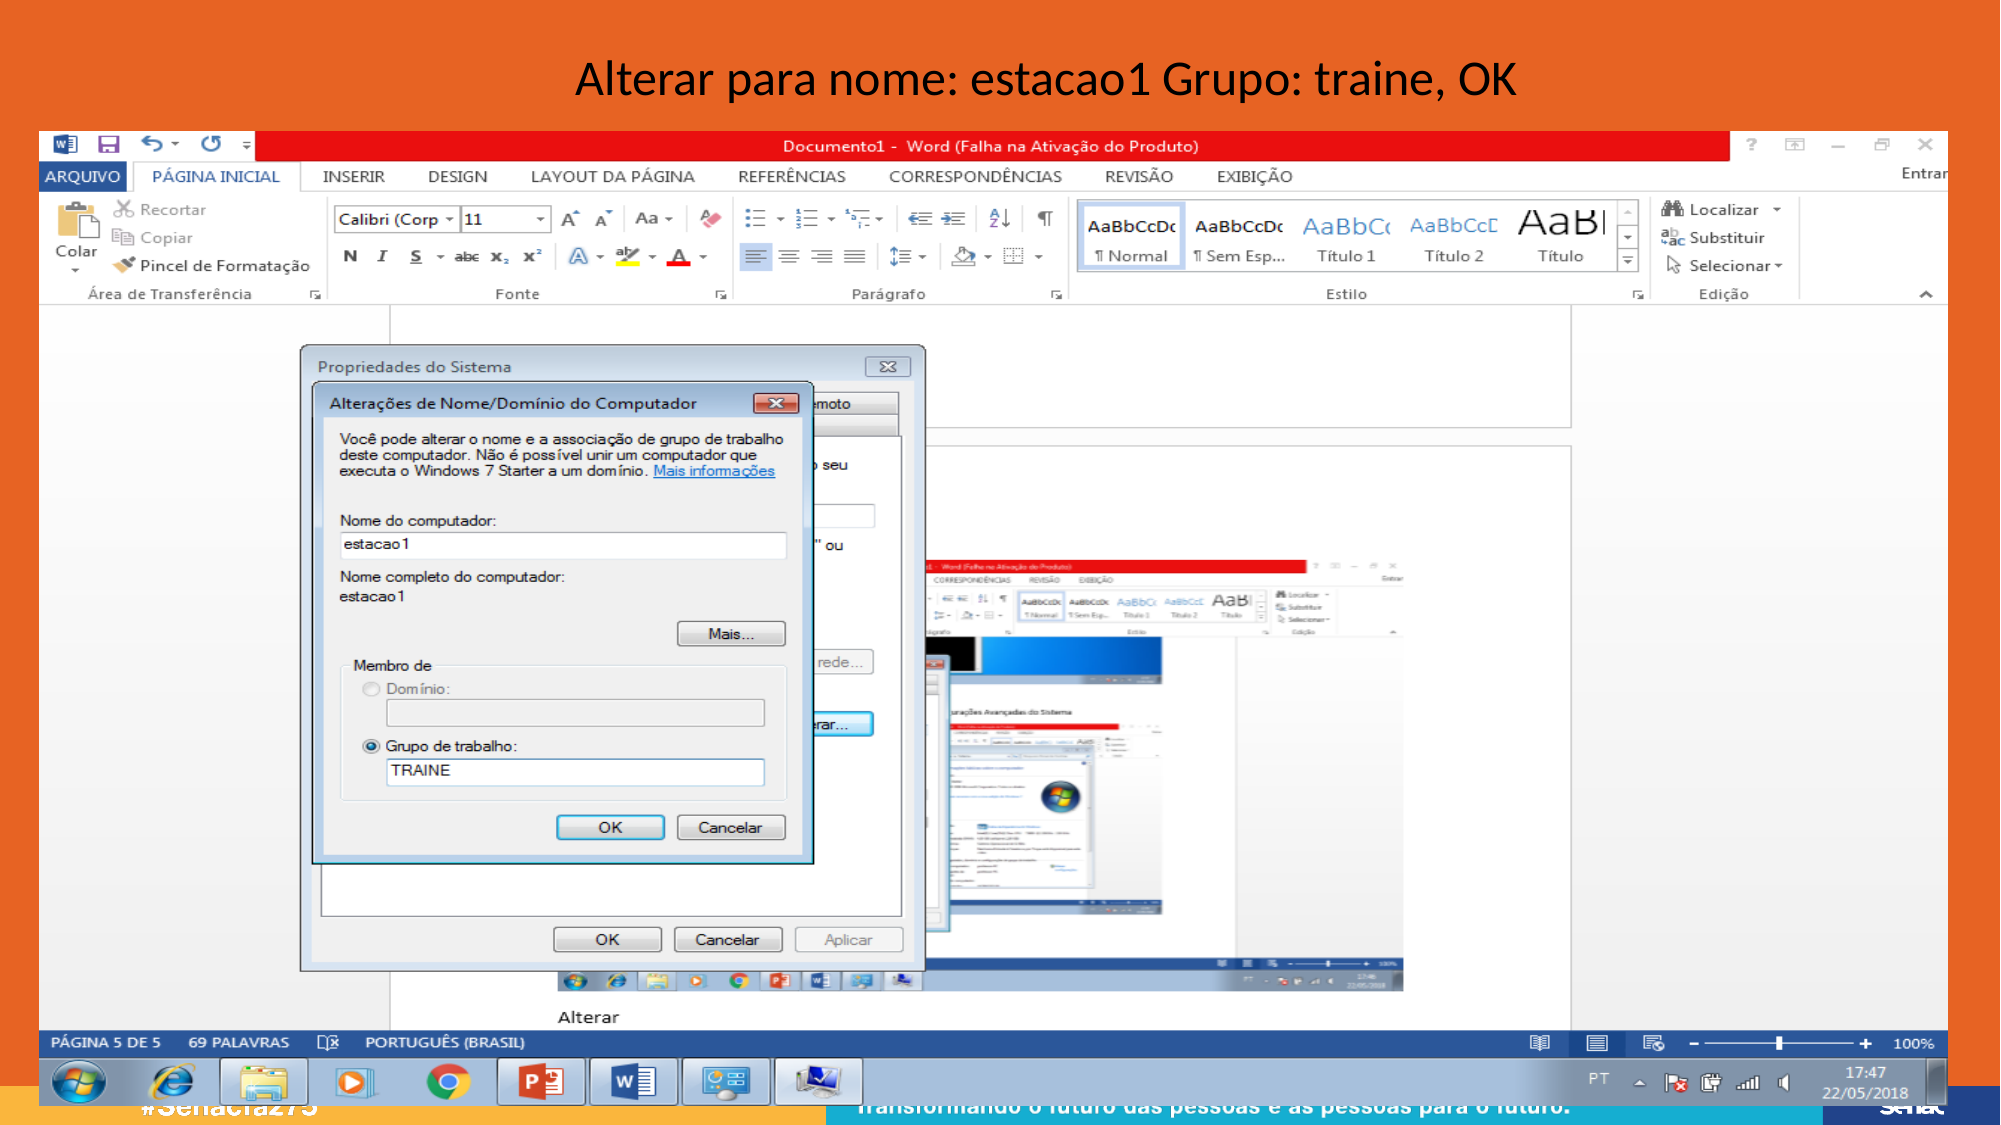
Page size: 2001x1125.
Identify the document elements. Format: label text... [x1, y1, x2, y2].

text_box Alterar para nome: estacao1 Grupo: traine, OK [561, 33, 1534, 113]
picture [0, 131, 2000, 1125]
